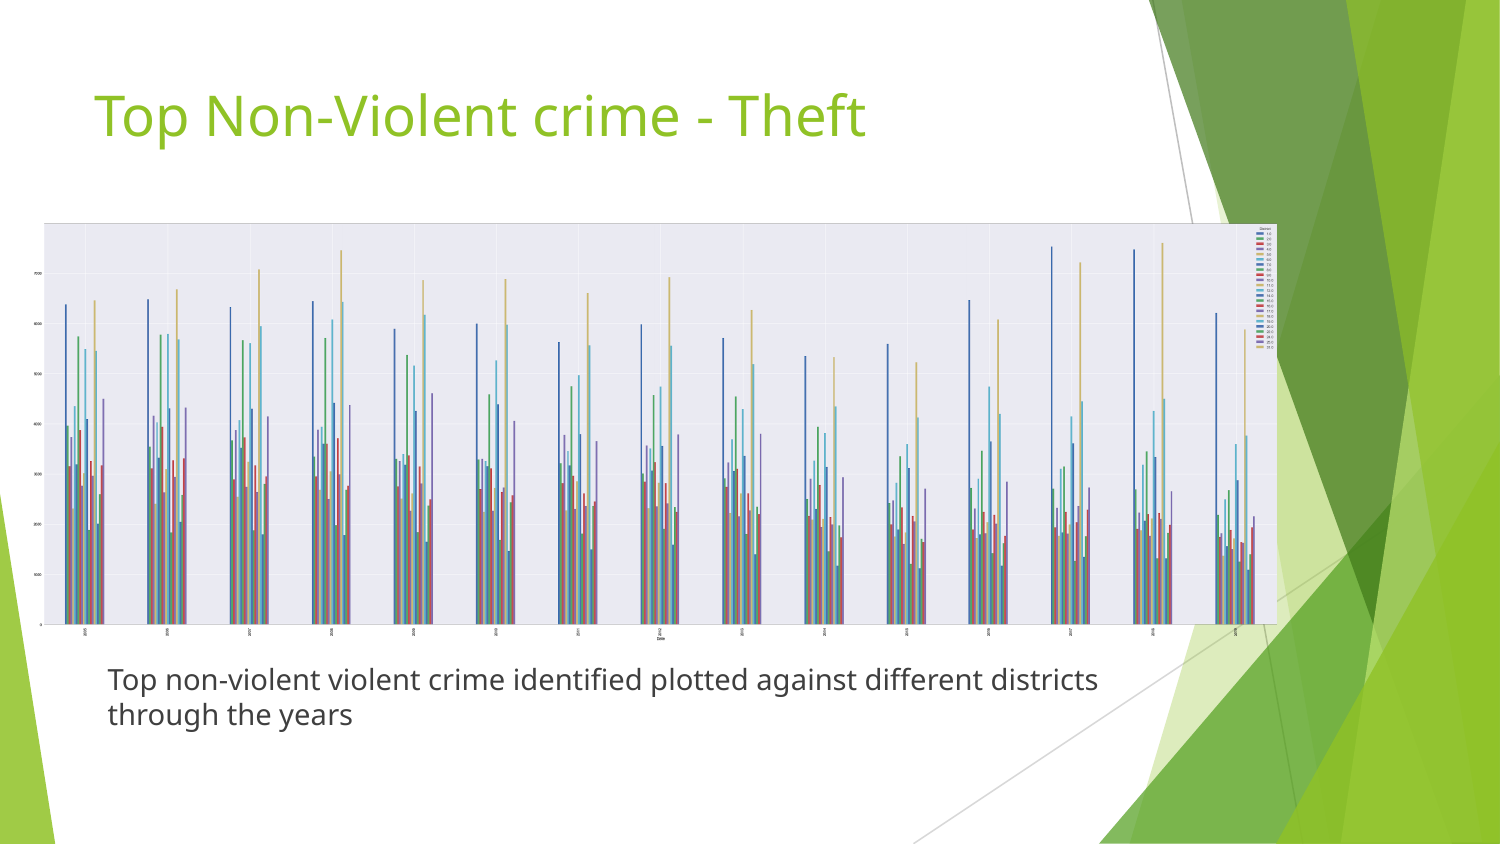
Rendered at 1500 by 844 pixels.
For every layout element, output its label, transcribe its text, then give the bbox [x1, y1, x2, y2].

list Top non-violent violent crime identified plotted against different districts through the years [96, 655, 1155, 745]
picture [30, 221, 1279, 643]
title Top Non-Violent crime - Theft [83, 75, 1141, 219]
